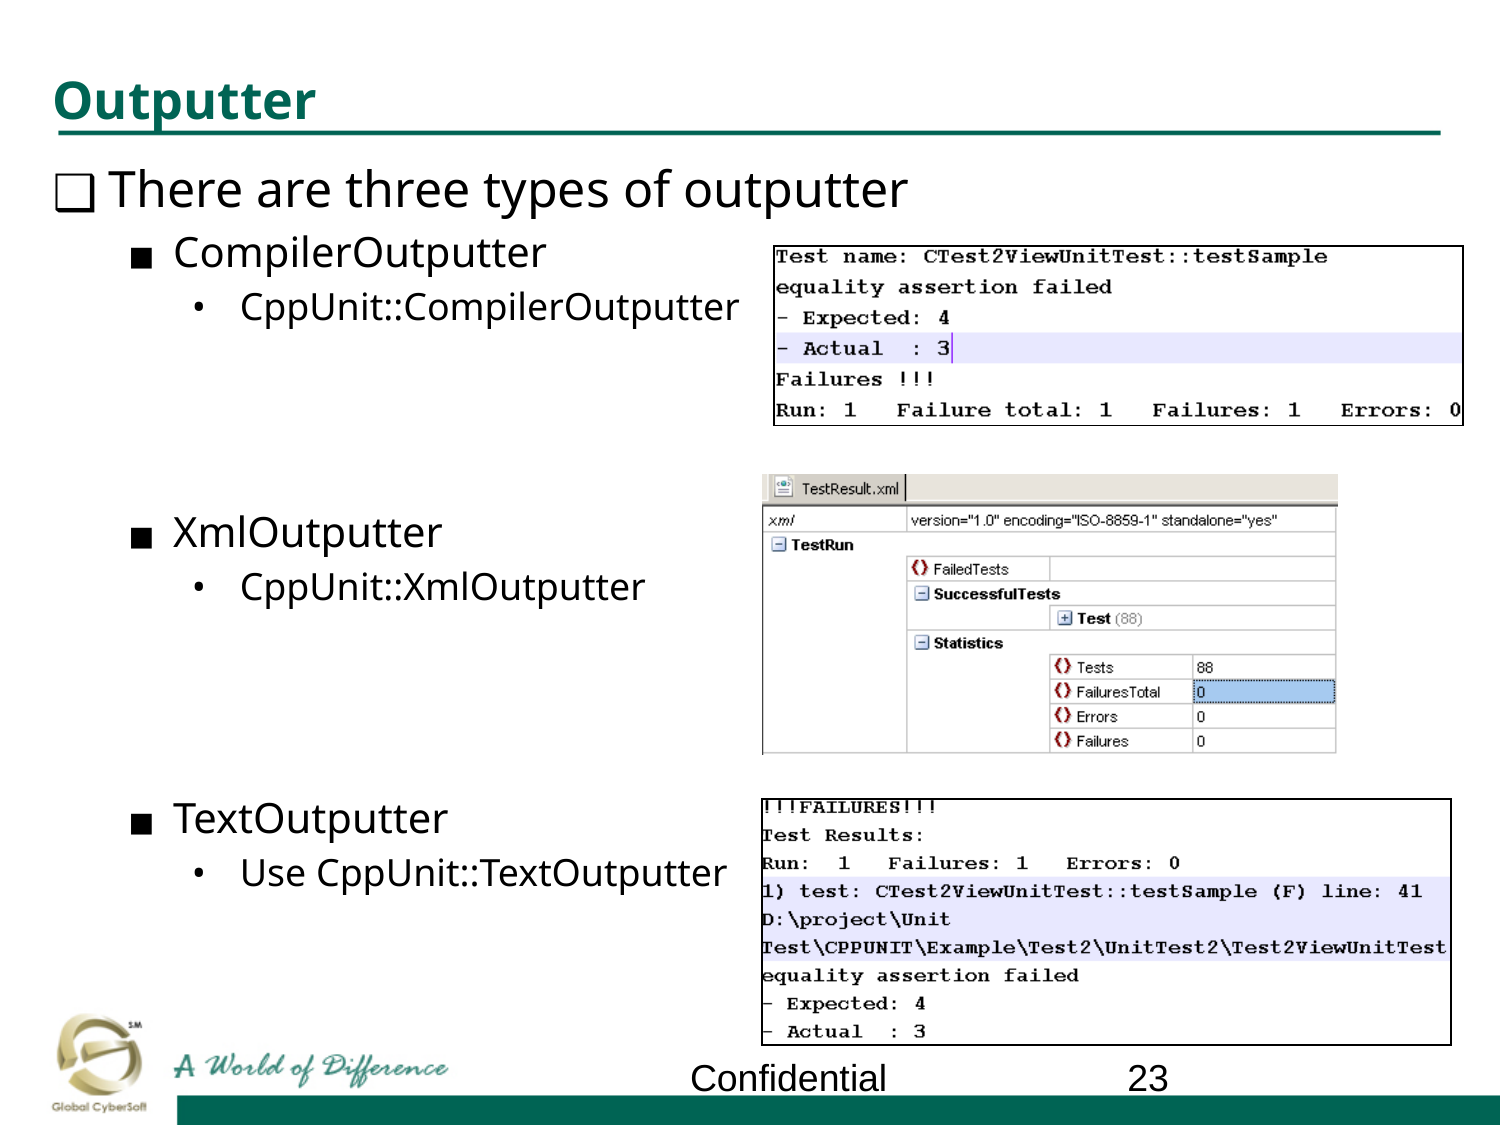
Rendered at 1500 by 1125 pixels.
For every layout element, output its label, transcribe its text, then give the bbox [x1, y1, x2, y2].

picture [0, 0, 1500, 1125]
slide_number ‹#› [1150, 1046, 1463, 1125]
title Outputter [37, 37, 1463, 138]
picture [762, 474, 1338, 756]
list There are three types of outputter CompilerOutputter CppUnit::CompilerOutputter XmlOutputter CppUnit::XmlOutputter TextOutputter Use CppUnit::TextOutputter [37, 149, 1463, 1025]
footer Confidential [675, 1046, 1150, 1125]
picture [762, 799, 1451, 1045]
